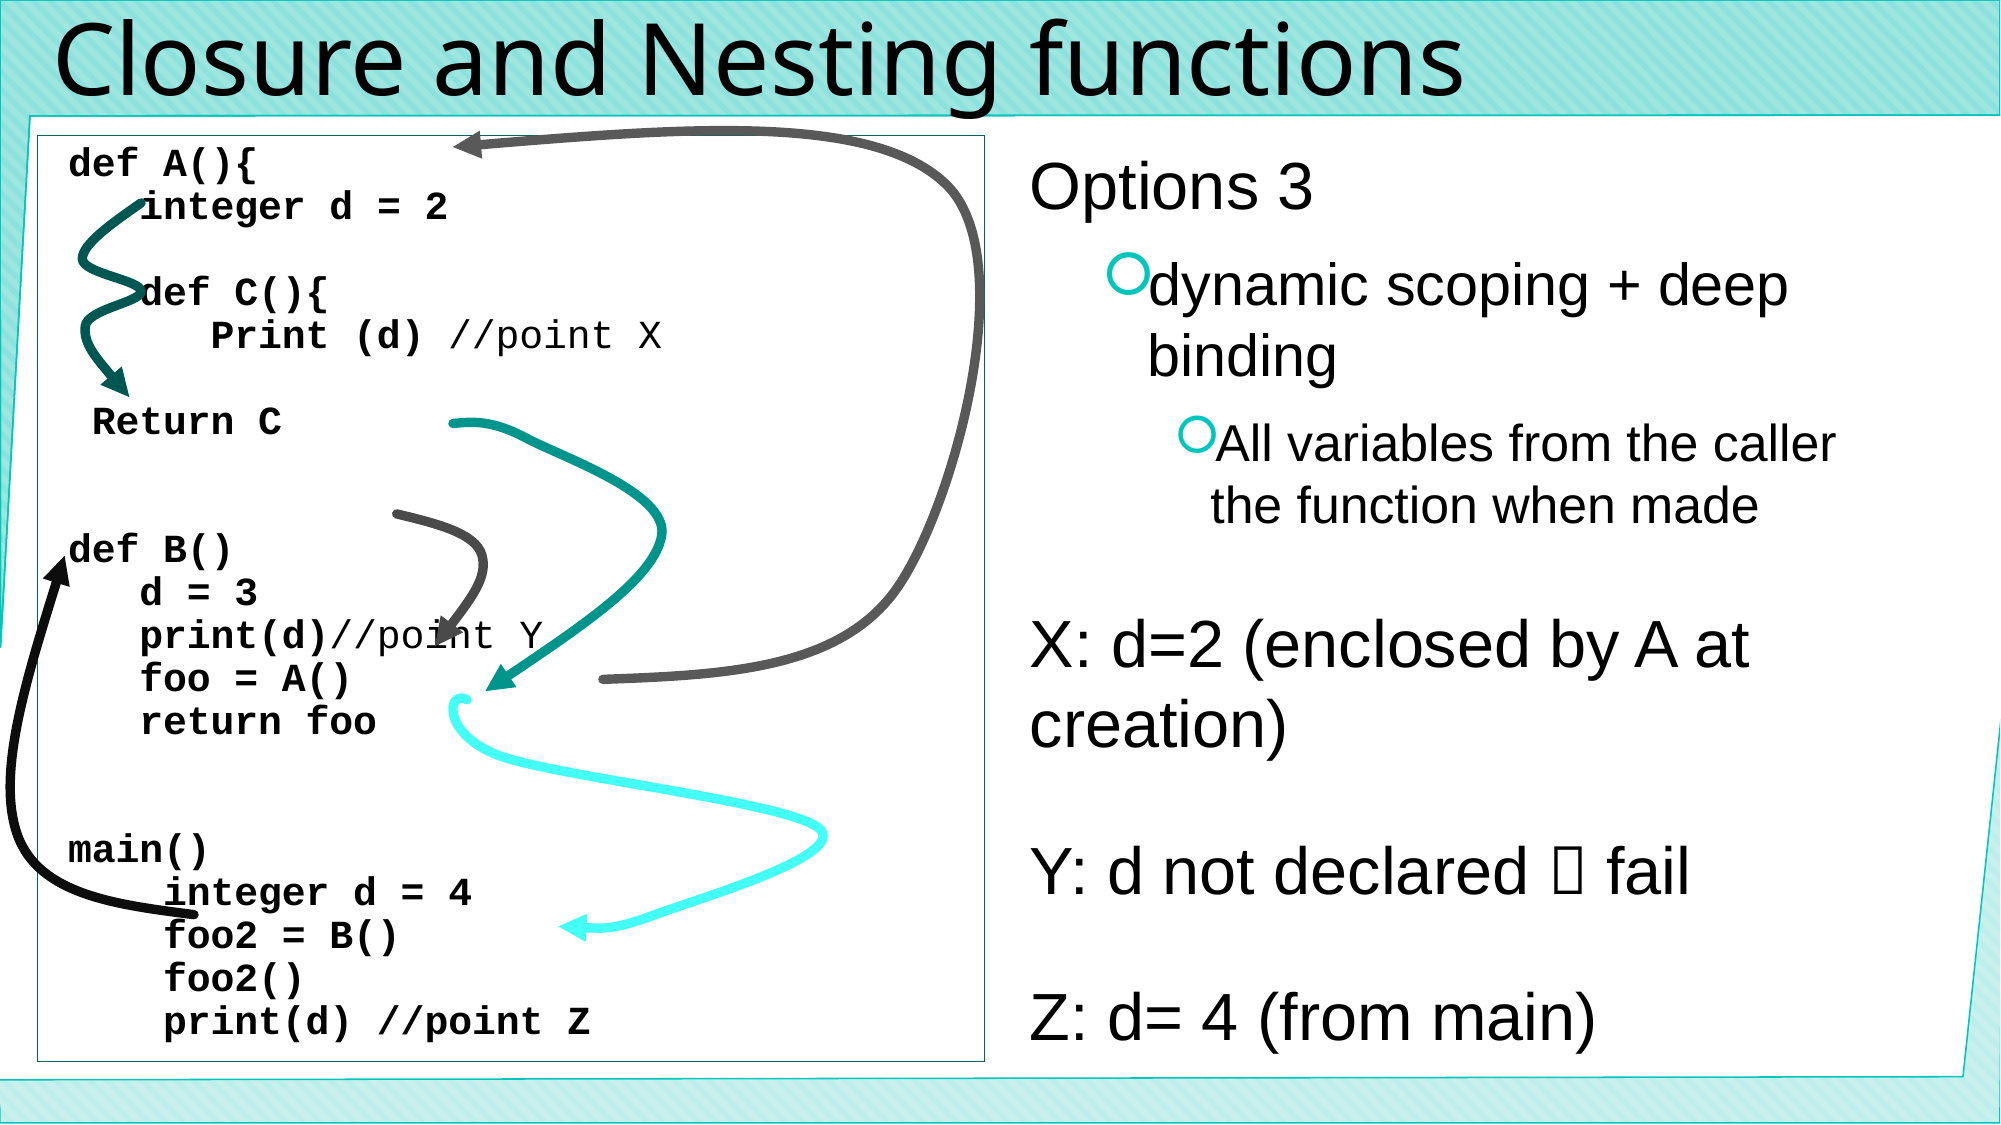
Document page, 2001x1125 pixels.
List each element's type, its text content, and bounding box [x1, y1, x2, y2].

text_box [452, 129, 982, 681]
title Closure and Nesting functions [37, 6, 1939, 106]
list def A(){ integer d = 2 def C(){ Print (d) //point X Return C def B() d = 3 print(d)//point Y foo = A() return foo main() integer d = 4 foo2 = B() foo2() print(d) //point Z [37, 135, 985, 1062]
text_box [451, 421, 664, 692]
list Options 3 dynamic scoping + deep binding All variables from the caller the function when made X: d=2 (enclosed by A at creation) Y: d not declared  fail Z: d= 4 (from main) [1014, 135, 1939, 1062]
text_box [395, 512, 473, 647]
text_box [451, 696, 825, 934]
text_box [9, 555, 196, 916]
text_box [81, 201, 143, 398]
